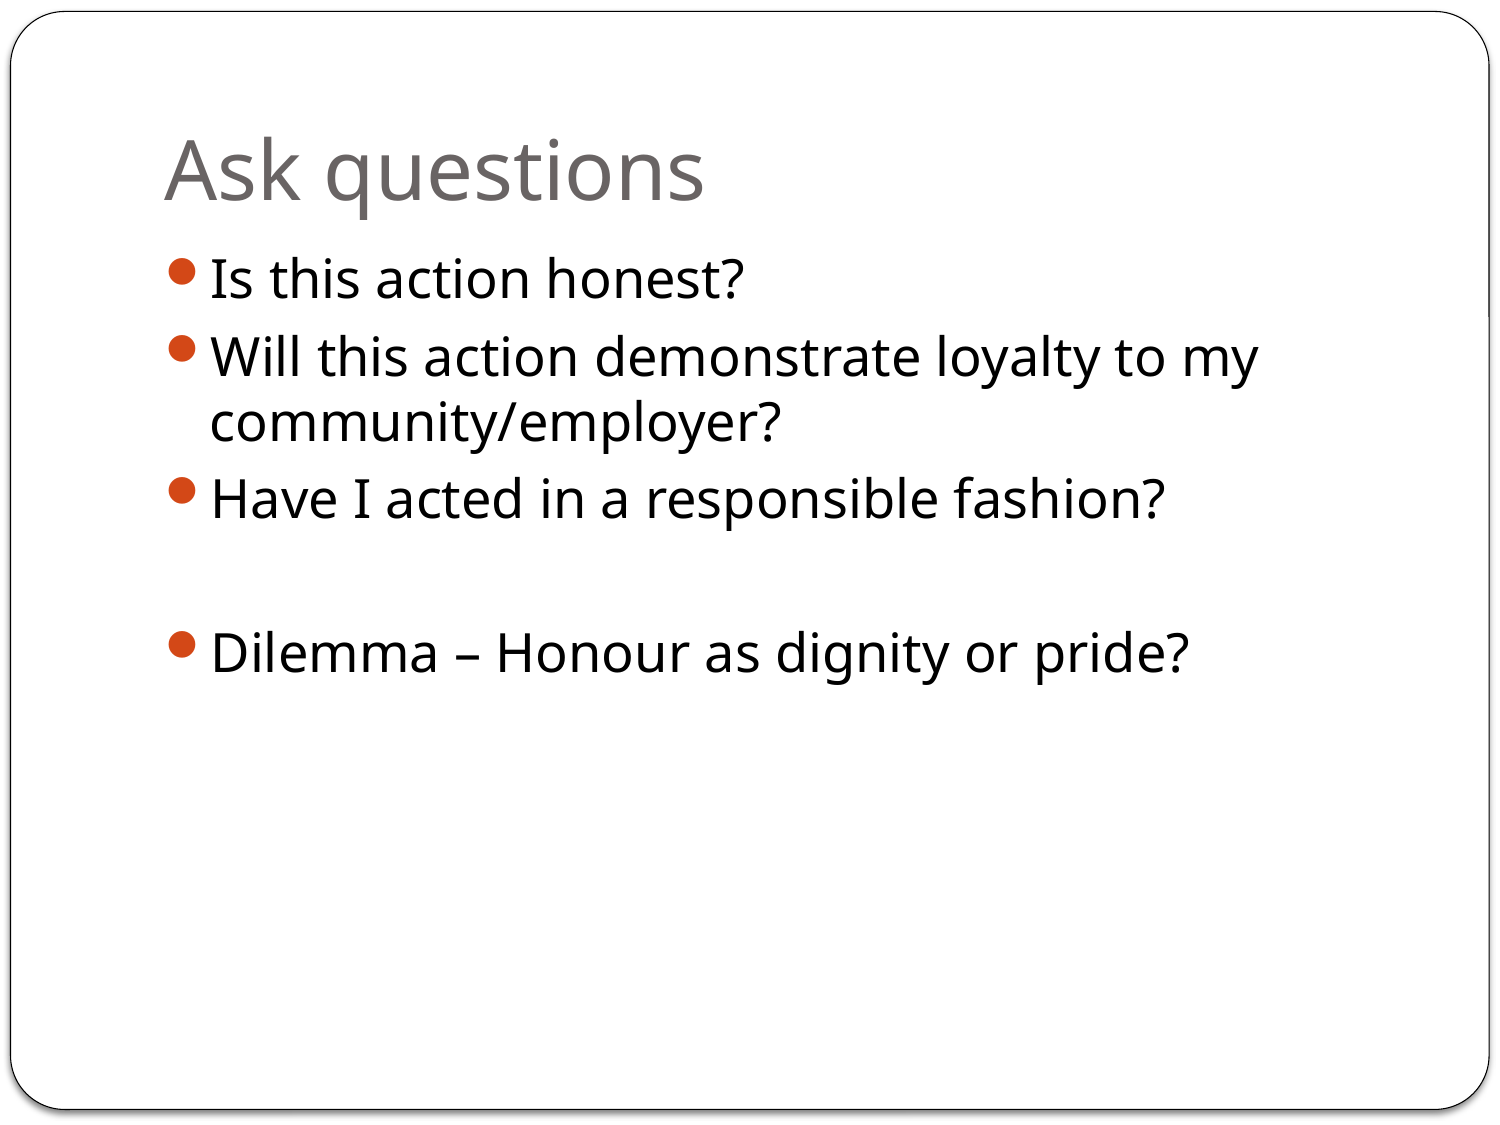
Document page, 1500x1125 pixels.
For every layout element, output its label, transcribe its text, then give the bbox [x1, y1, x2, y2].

list Is this action honest? Will this action demonstrate loyalty to my community/employer? Have I acted in a responsible fashion? Dilemma – Honour as dignity or pride? [150, 237, 1425, 988]
title Ask questions [150, 45, 1425, 233]
